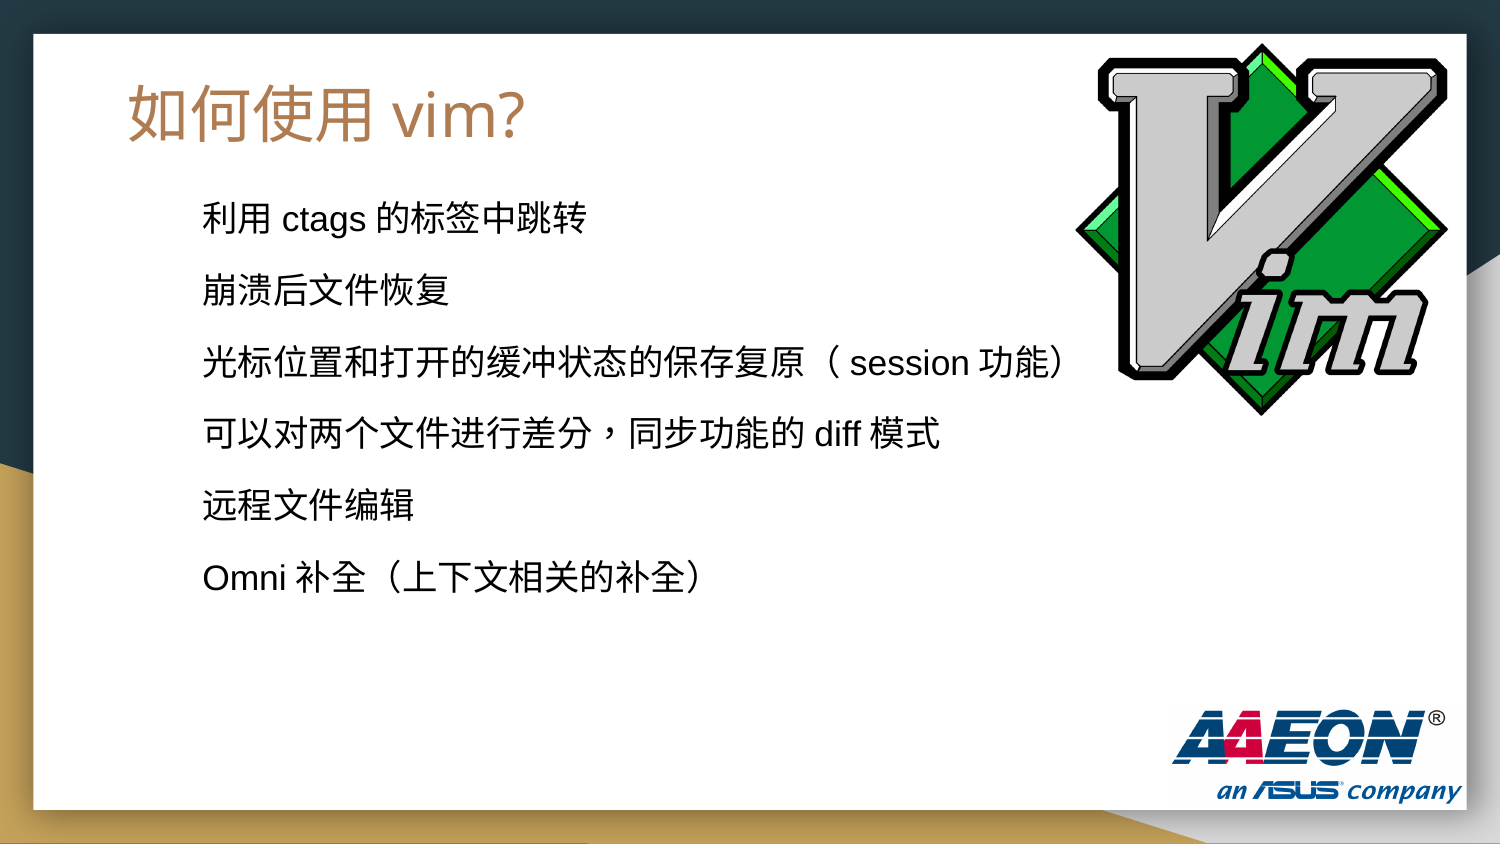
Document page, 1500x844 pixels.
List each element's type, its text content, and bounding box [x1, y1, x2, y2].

picture [1168, 705, 1464, 805]
picture [1069, 37, 1454, 423]
list 利用ctags的标签中跳转 崩溃后文件恢复 光标位置和打开的缓冲状态的保存复原（session功能） 可以对两个文件进行差分，同步功能的diff模式 远程文件编辑 Omni补全（上下文相关的补全） [112, 174, 1344, 577]
title 如何使用vim? [112, 60, 1064, 174]
